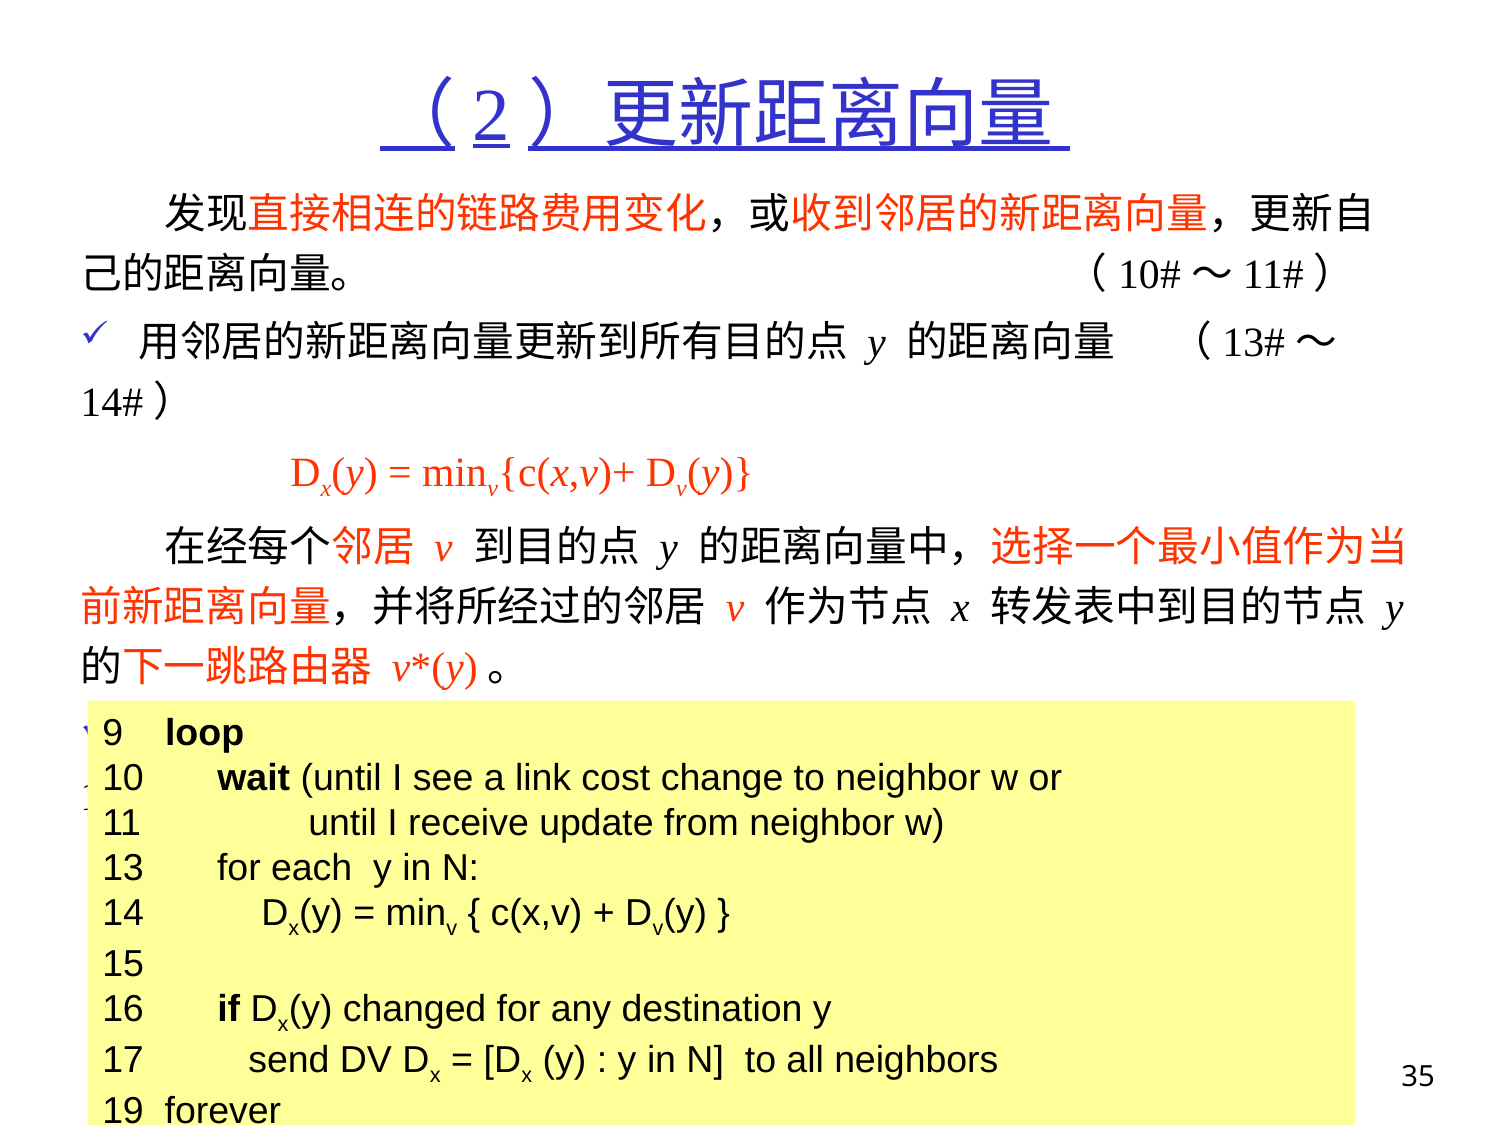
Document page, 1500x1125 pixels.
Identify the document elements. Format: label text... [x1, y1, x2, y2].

title （2）更新距离向量 [87, 37, 1363, 169]
text_box 9 loop 10 wait (until I see a link cost change to neighbor w or 11 until I receive update from neighbor w) 13 for each y in N: Dx(y) = minv { c(x,v) + Dv(y) } 16 if Dx(y) changed for any destination y 17 send DV Dx = [Dx (y) : y in N] to all neighbors 19 forever [87, 700, 1356, 1125]
slide_number 35 [1356, 1050, 1450, 1125]
list 发现直接相连的链路费用变化，或收到邻居的新距离向量，更新自己的距离向量。 （10#～11#） 用邻居的新距离向量更新到所有目的点 y 的距离向量 （13#～14#） Dx(y) = minv{c(x,v)+ Dv(y)} 在经每个邻居 v 到目的点 y 的距离向量中，选择一个最小值作为当前新距离向量，并将所经过的邻居 v 作为节点 x 转发表中到目的节点 y 的下一跳路由器 v*(y)。 若距离向量发生改变，向其邻居发送新距离向量。 （16#～17#） [65, 169, 1428, 701]
